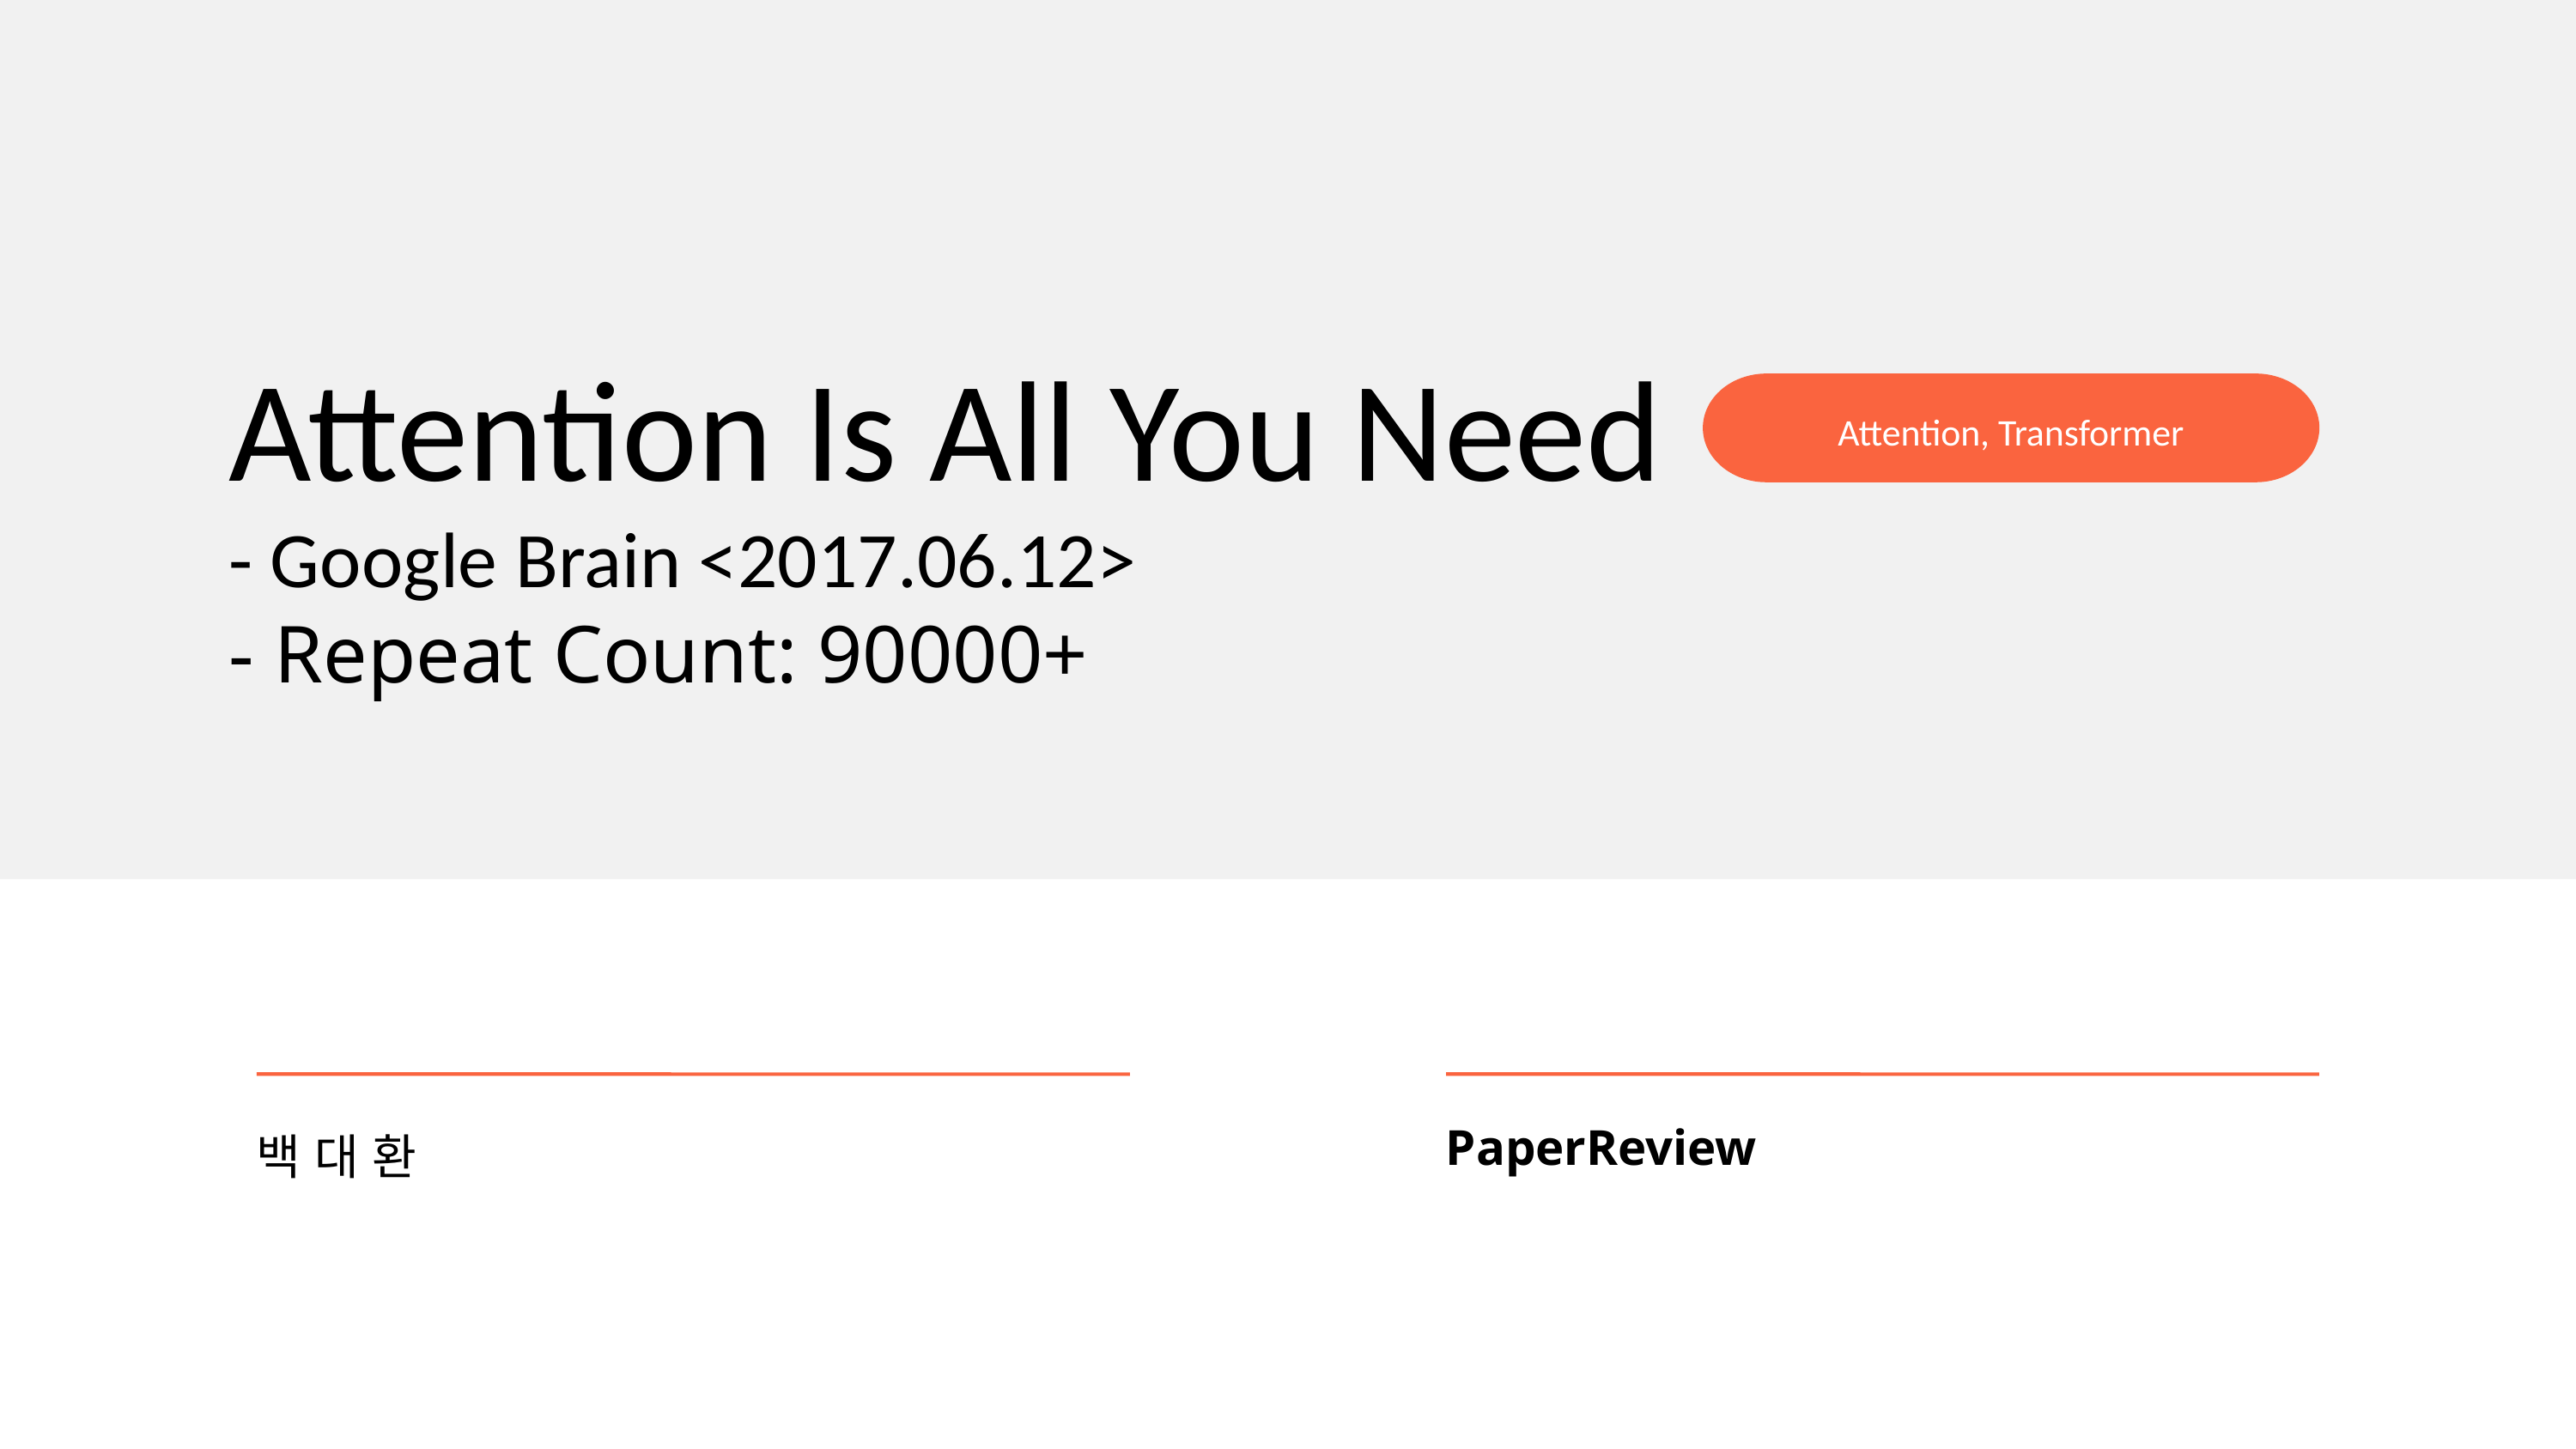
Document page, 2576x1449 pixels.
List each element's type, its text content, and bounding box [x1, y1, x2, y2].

text_box [0, 0, 2576, 880]
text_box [256, 1074, 1131, 1251]
text_box Attention Is All You Need - Google Brain <2017.06.12> - Repeat Count: 90000+ [228, 337, 1675, 699]
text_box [1702, 373, 2320, 482]
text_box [1445, 1074, 2320, 1176]
